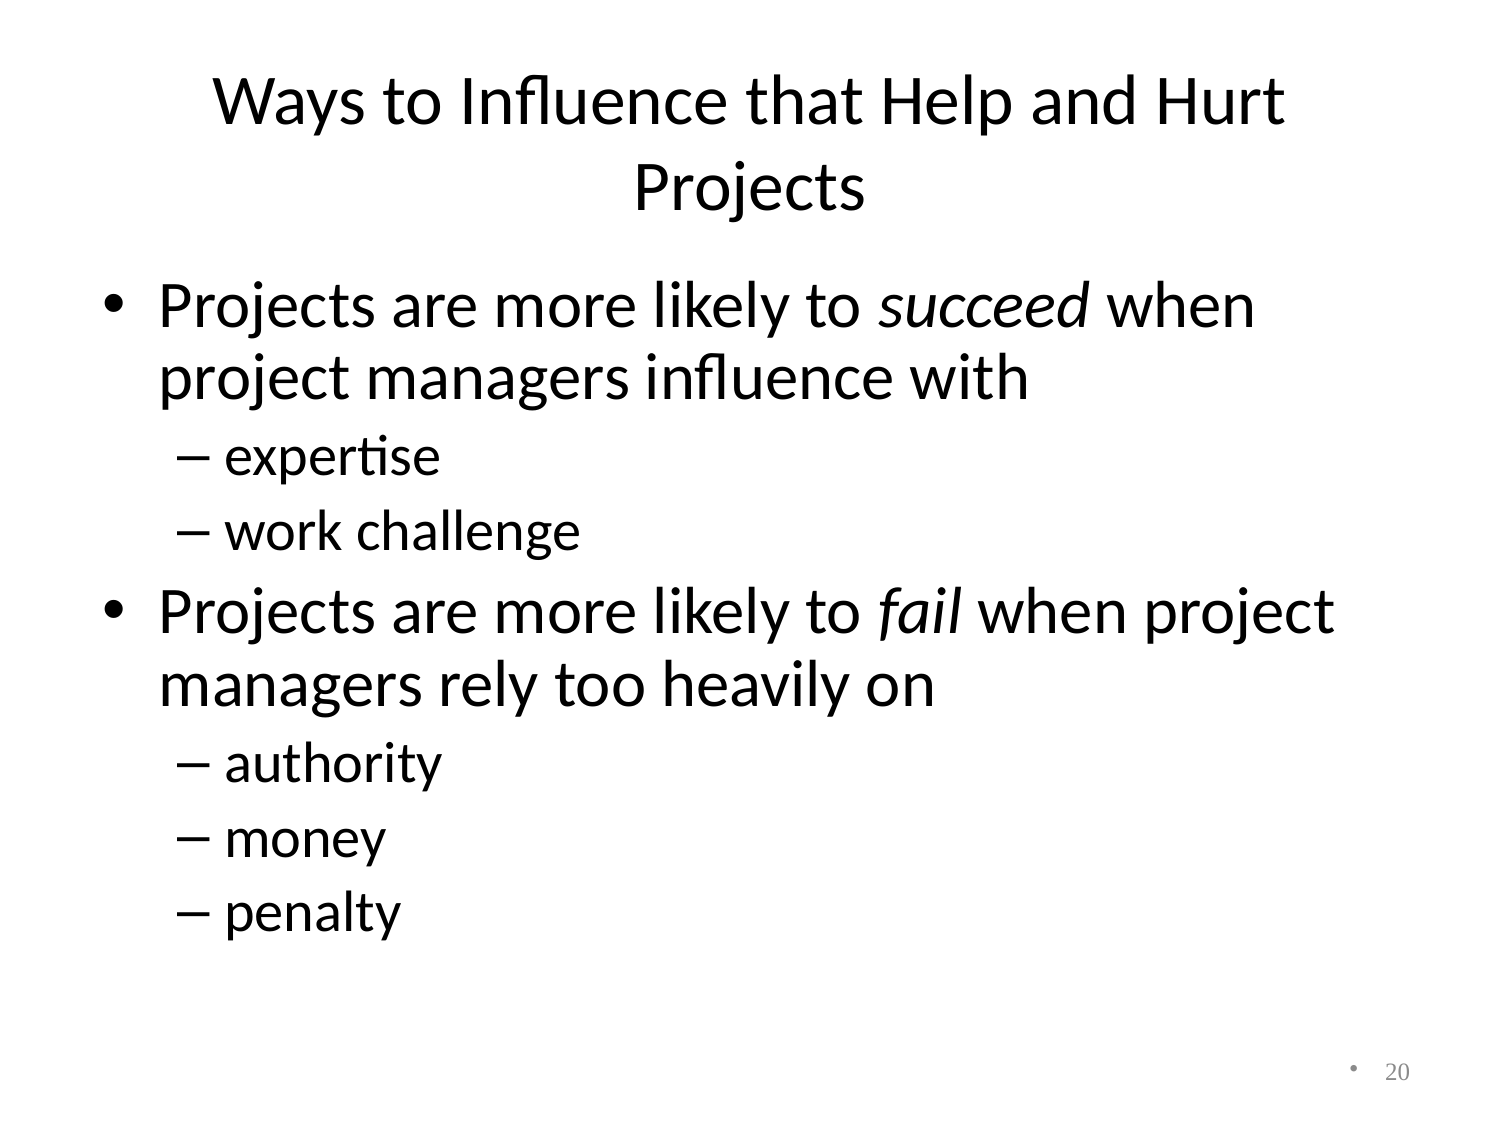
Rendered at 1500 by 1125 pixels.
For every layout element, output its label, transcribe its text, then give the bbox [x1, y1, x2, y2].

list Projects are more likely to succeed when project managers influence with expertise work challenge Projects are more likely to fail when project managers rely too heavily on authority money penalty [87, 262, 1431, 938]
slide_number 20 [1074, 1042, 1425, 1103]
title Ways to Influence that Help and Hurt Projects [74, 44, 1426, 233]
